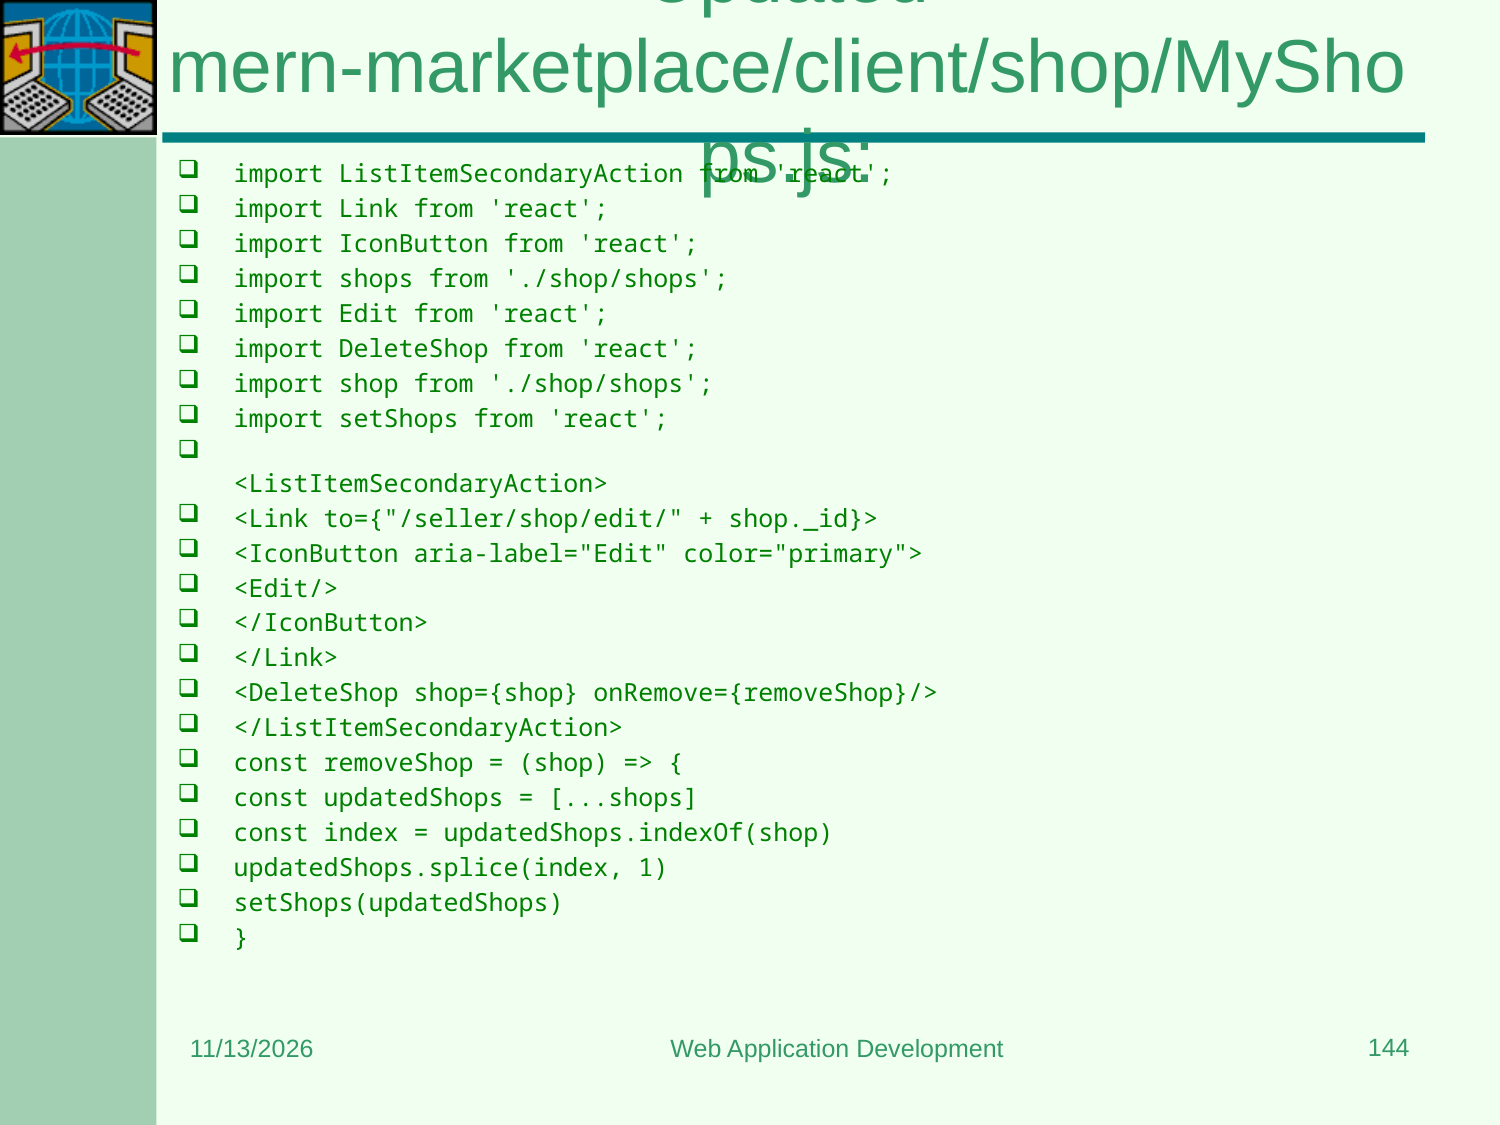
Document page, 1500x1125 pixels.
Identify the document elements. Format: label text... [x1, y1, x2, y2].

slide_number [174, 1024, 438, 1104]
footer Web Application Development [462, 1024, 1213, 1104]
slide_number 144 [1237, 1024, 1426, 1103]
title Updated mern-marketplace/client/shop/MyShops.js: [150, 0, 1425, 125]
picture [0, 0, 157, 135]
list import ListItemSecondaryAction from 'react'; import Link from 'react'; import IconButton from 'react'; import shops from './shop/shops'; import Edit from 'react'; import DeleteShop from 'react'; import shop from './shop/shops'; import setShops from 'react'; <ListItemSecondaryAction> <Link to={"/seller/shop/edit/" + shop._id}> <IconButton aria-label="Edit" color="primary"> <Edit/> </IconButton> </Link> <DeleteShop shop={shop} onRemove={removeShop}/> </ListItemSecondaryAction> const removeShop = (shop) => { const updatedShops = [...shops] const index = updatedShops.indexOf(shop) updatedShops.splice(index, 1) setShops(updatedShops) } [162, 149, 1488, 1013]
